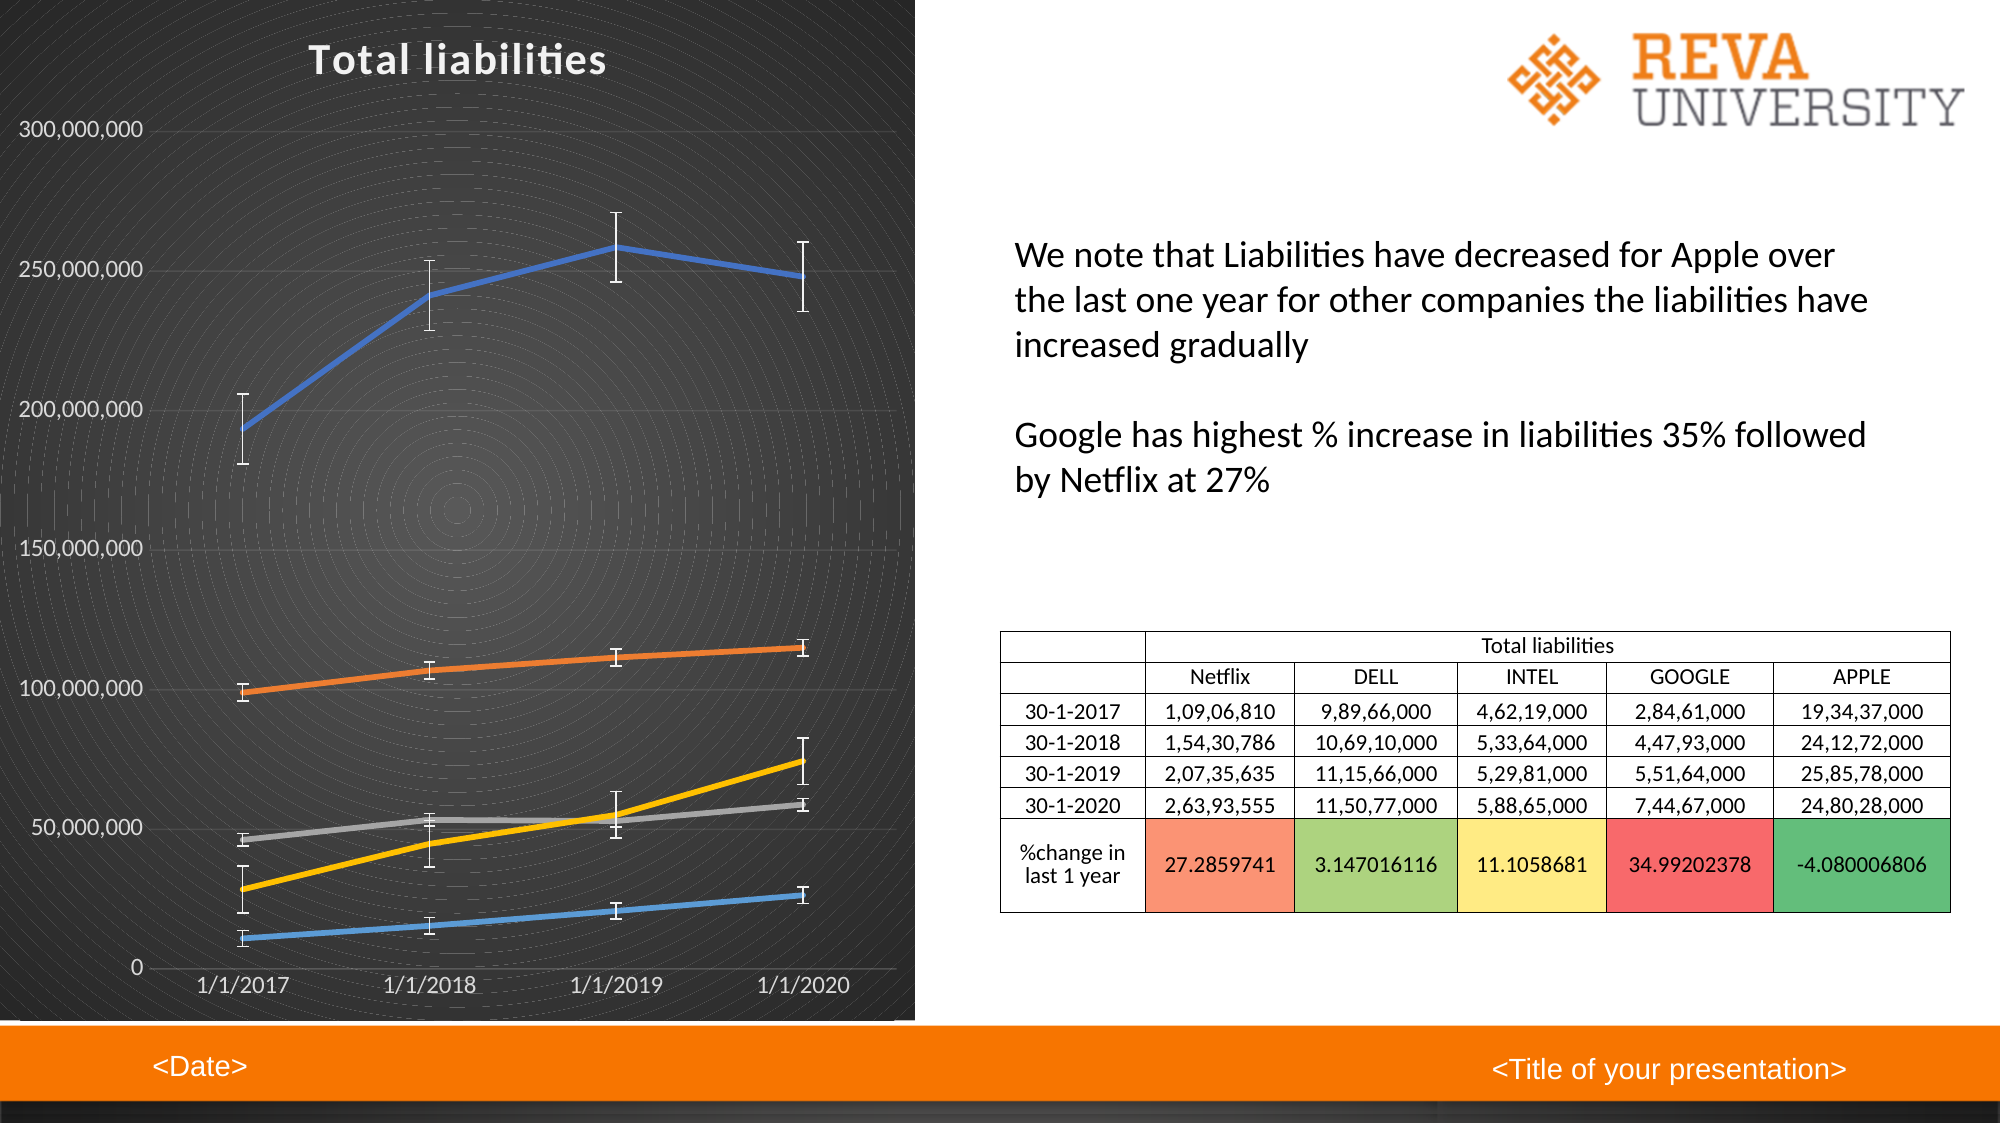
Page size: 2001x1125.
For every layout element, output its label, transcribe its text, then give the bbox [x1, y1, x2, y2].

table_cell 24,80,28,000 [1774, 788, 1950, 818]
table_cell 11,15,66,000 [1295, 757, 1457, 787]
table_cell 2,07,35,635 [1146, 757, 1294, 787]
table_cell Netflix [1146, 663, 1294, 693]
table_cell 19,34,37,000 [1774, 694, 1950, 725]
table_cell INTEL [1458, 663, 1606, 693]
table_cell 30-1-2020 [1001, 788, 1145, 818]
chart [0, 0, 915, 1021]
table_cell 2,63,93,555 [1146, 788, 1294, 818]
table_cell 34.99202378 [1607, 819, 1773, 912]
table_header Total liabilities [1146, 632, 1950, 662]
table_cell 10,69,10,000 [1295, 726, 1457, 756]
text_box We note that Liabilities have decreased for Apple over the last one year for other companies the liabilities have increased gradually Google has highest % increase in liabilities 35% followed by Netflix at 27% [999, 222, 1889, 508]
table_cell 4,62,19,000 [1458, 694, 1606, 725]
table_cell 24,12,72,000 [1774, 726, 1950, 756]
table_cell GOOGLE [1607, 663, 1773, 693]
table_cell 30-1-2017 [1001, 694, 1145, 725]
picture [0, 1013, 2000, 1123]
table_cell 3.147016116 [1295, 819, 1457, 912]
table_cell 5,29,81,000 [1458, 757, 1606, 787]
table_cell %change in last 1 year [1001, 819, 1145, 912]
table_cell [1001, 663, 1145, 693]
table_cell 25,85,78,000 [1774, 757, 1950, 787]
table_cell 11.1058681 [1458, 819, 1606, 912]
table_cell 27.2859741 [1146, 819, 1294, 912]
table_cell 4,47,93,000 [1607, 726, 1773, 756]
table_cell 11,50,77,000 [1295, 788, 1457, 818]
table_cell 5,88,65,000 [1458, 788, 1606, 818]
slide_number <Date> [137, 1039, 588, 1100]
table_cell 30-1-2019 [1001, 757, 1145, 787]
table_cell -4.080006806 [1774, 819, 1950, 912]
picture [1507, 15, 1988, 144]
table_header [1001, 632, 1145, 662]
table_cell APPLE [1774, 663, 1950, 693]
table_cell 5,33,64,000 [1458, 726, 1606, 756]
table_cell 7,44,67,000 [1607, 788, 1773, 818]
table_cell 9,89,66,000 [1295, 694, 1457, 725]
table_cell 5,51,64,000 [1607, 757, 1773, 787]
table_cell DELL [1295, 663, 1457, 693]
table_cell 1,09,06,810 [1146, 694, 1294, 725]
table_cell 1,54,30,786 [1146, 726, 1294, 756]
footer <Title of your presentation> [1187, 1042, 1863, 1103]
table_cell 30-1-2018 [1001, 726, 1145, 756]
table_cell 2,84,61,000 [1607, 694, 1773, 725]
